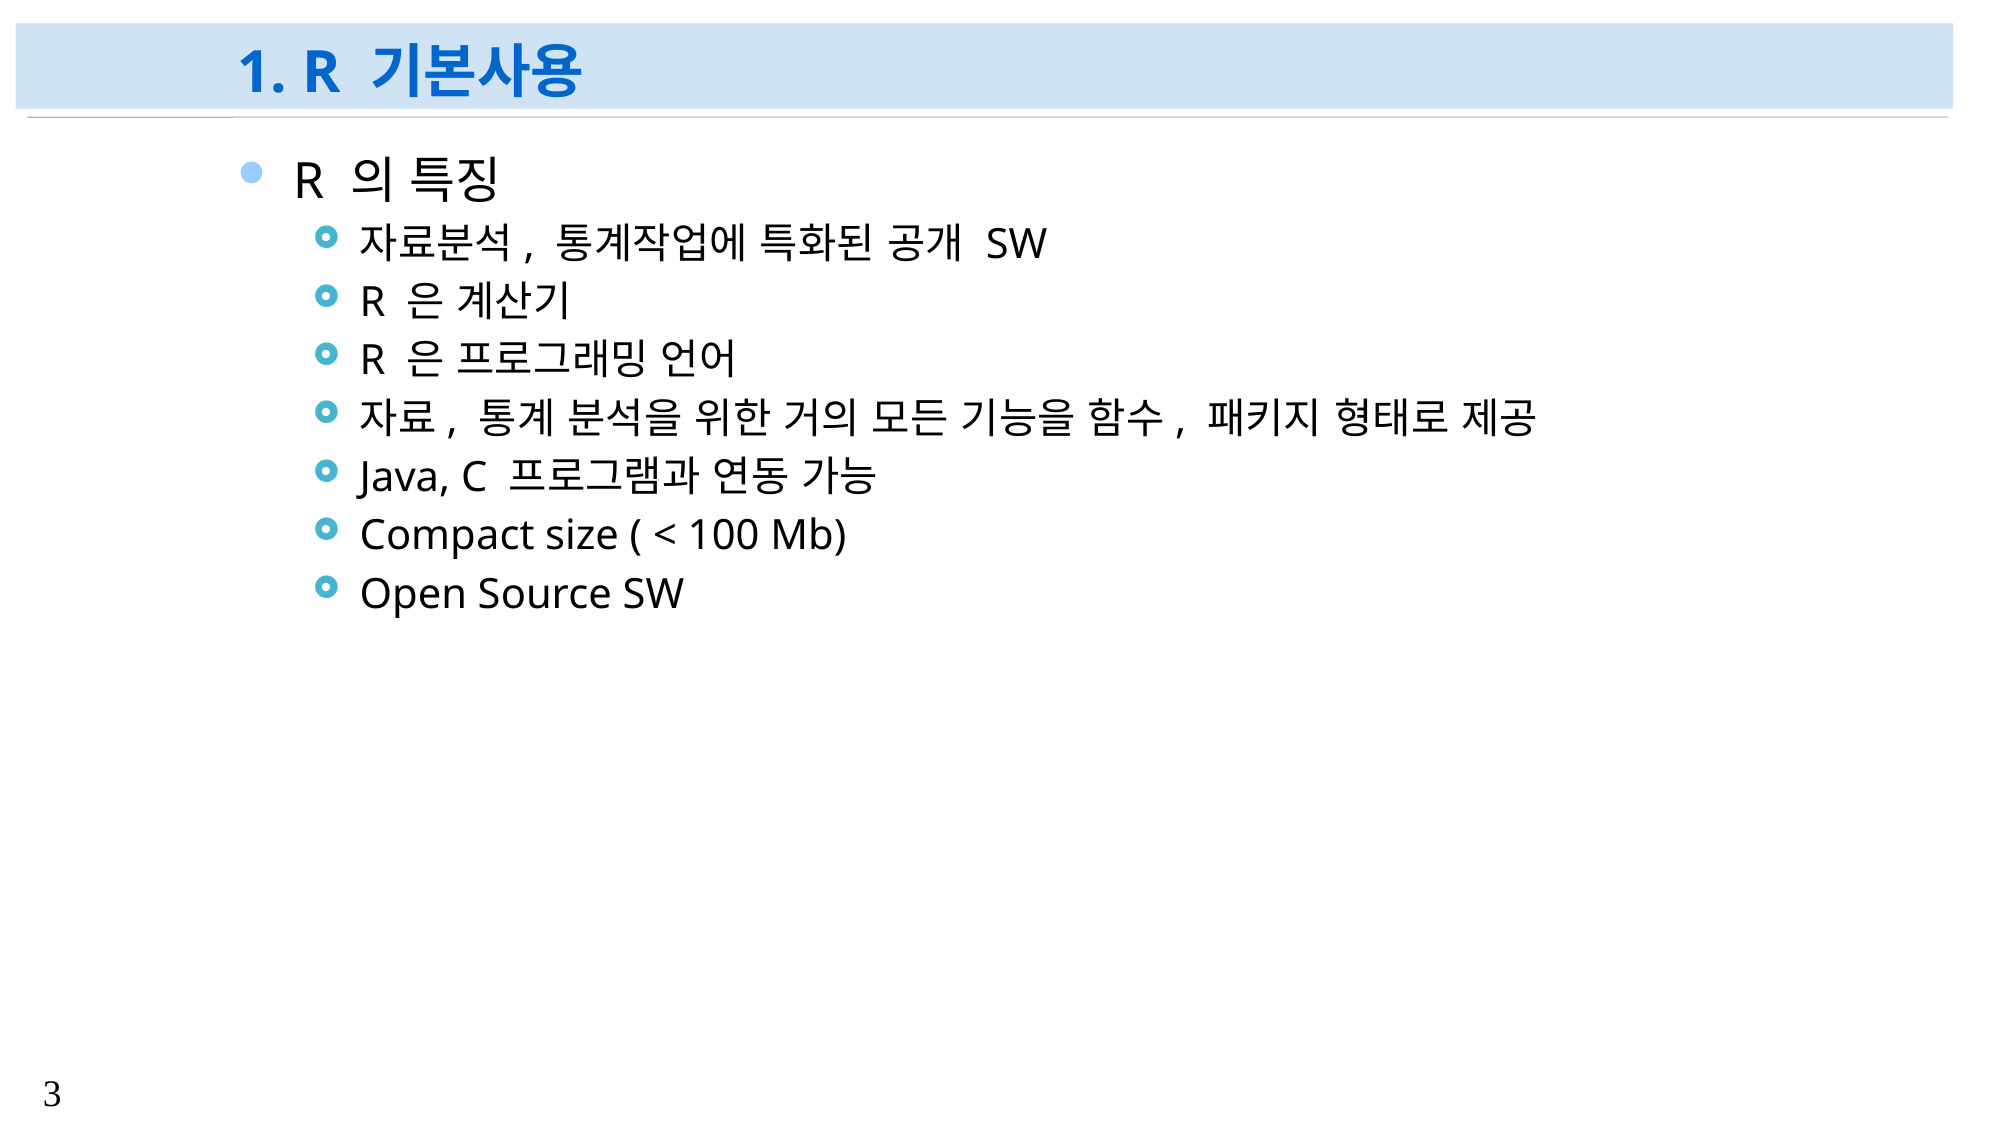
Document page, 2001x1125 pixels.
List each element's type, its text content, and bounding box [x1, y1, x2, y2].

title 1. R 기본사용 [222, 25, 1733, 114]
list R 의 특징 자료분석, 통계작업에 특화된 공개 SW R 은 계산기 R 은 프로그래밍 언어 자료, 통계 분석을 위한 거의 모든 기능을 함수, 패키지 형태로 제공 Java, C 프로그램과 연동 가능 Compact size ( < 100 Mb) Open Source SW [222, 140, 1733, 1044]
